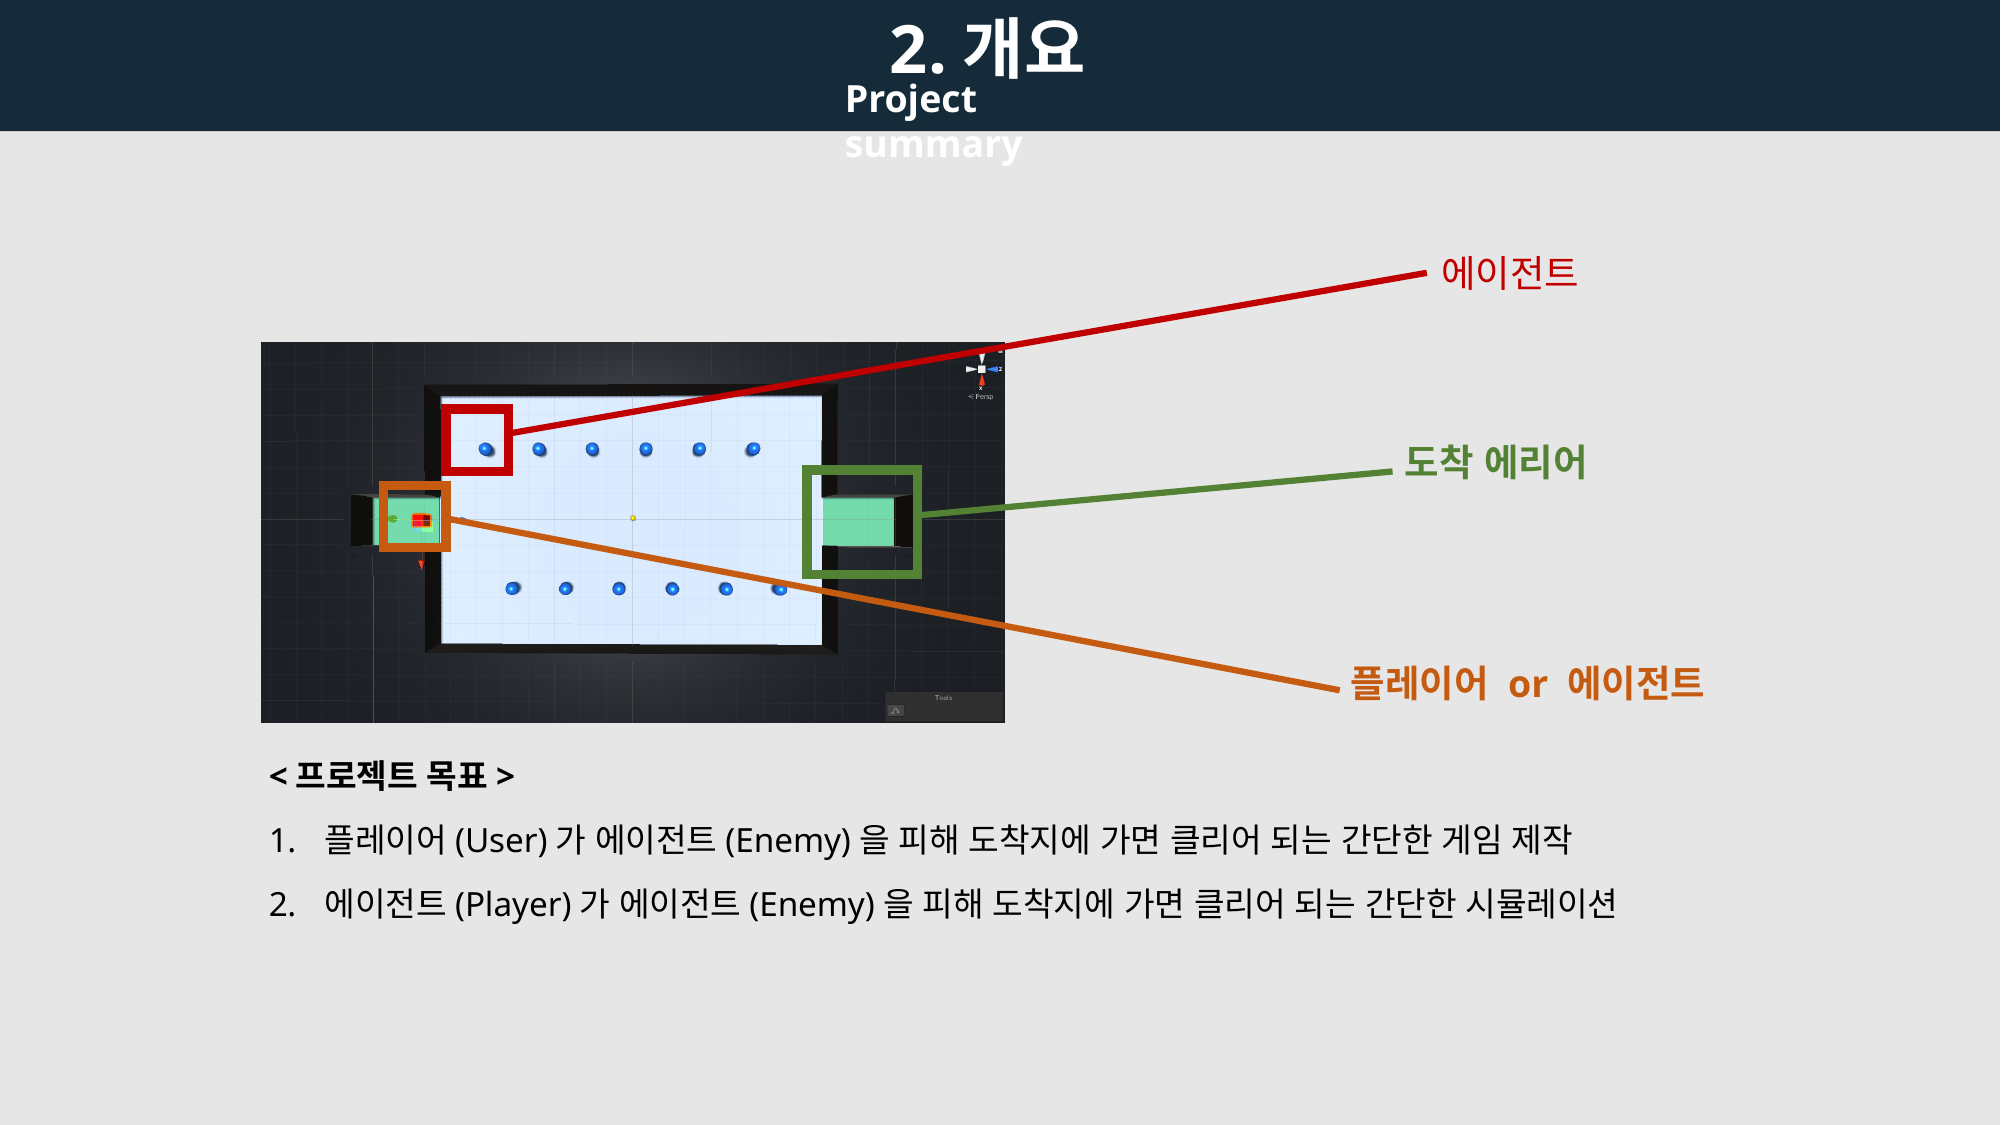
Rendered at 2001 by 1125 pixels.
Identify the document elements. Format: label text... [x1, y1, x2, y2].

text_box 2.개요 [874, 0, 1125, 67]
text_box [1125, 0, 2000, 132]
text_box [0, 0, 874, 132]
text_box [261, 242, 1811, 723]
text_box <프로젝트 목표> 플레이어(User)가 에이전트(Enemy)을 피해 도착지에 가면 클리어 되는 간단한 게임 제작 에이전트(Player)가 에이전트(Enemy)을 피해 도착지에 가면 클리어 되는 간단한 시뮬레이션 [253, 724, 1739, 931]
text_box Project summary [830, 67, 1180, 173]
